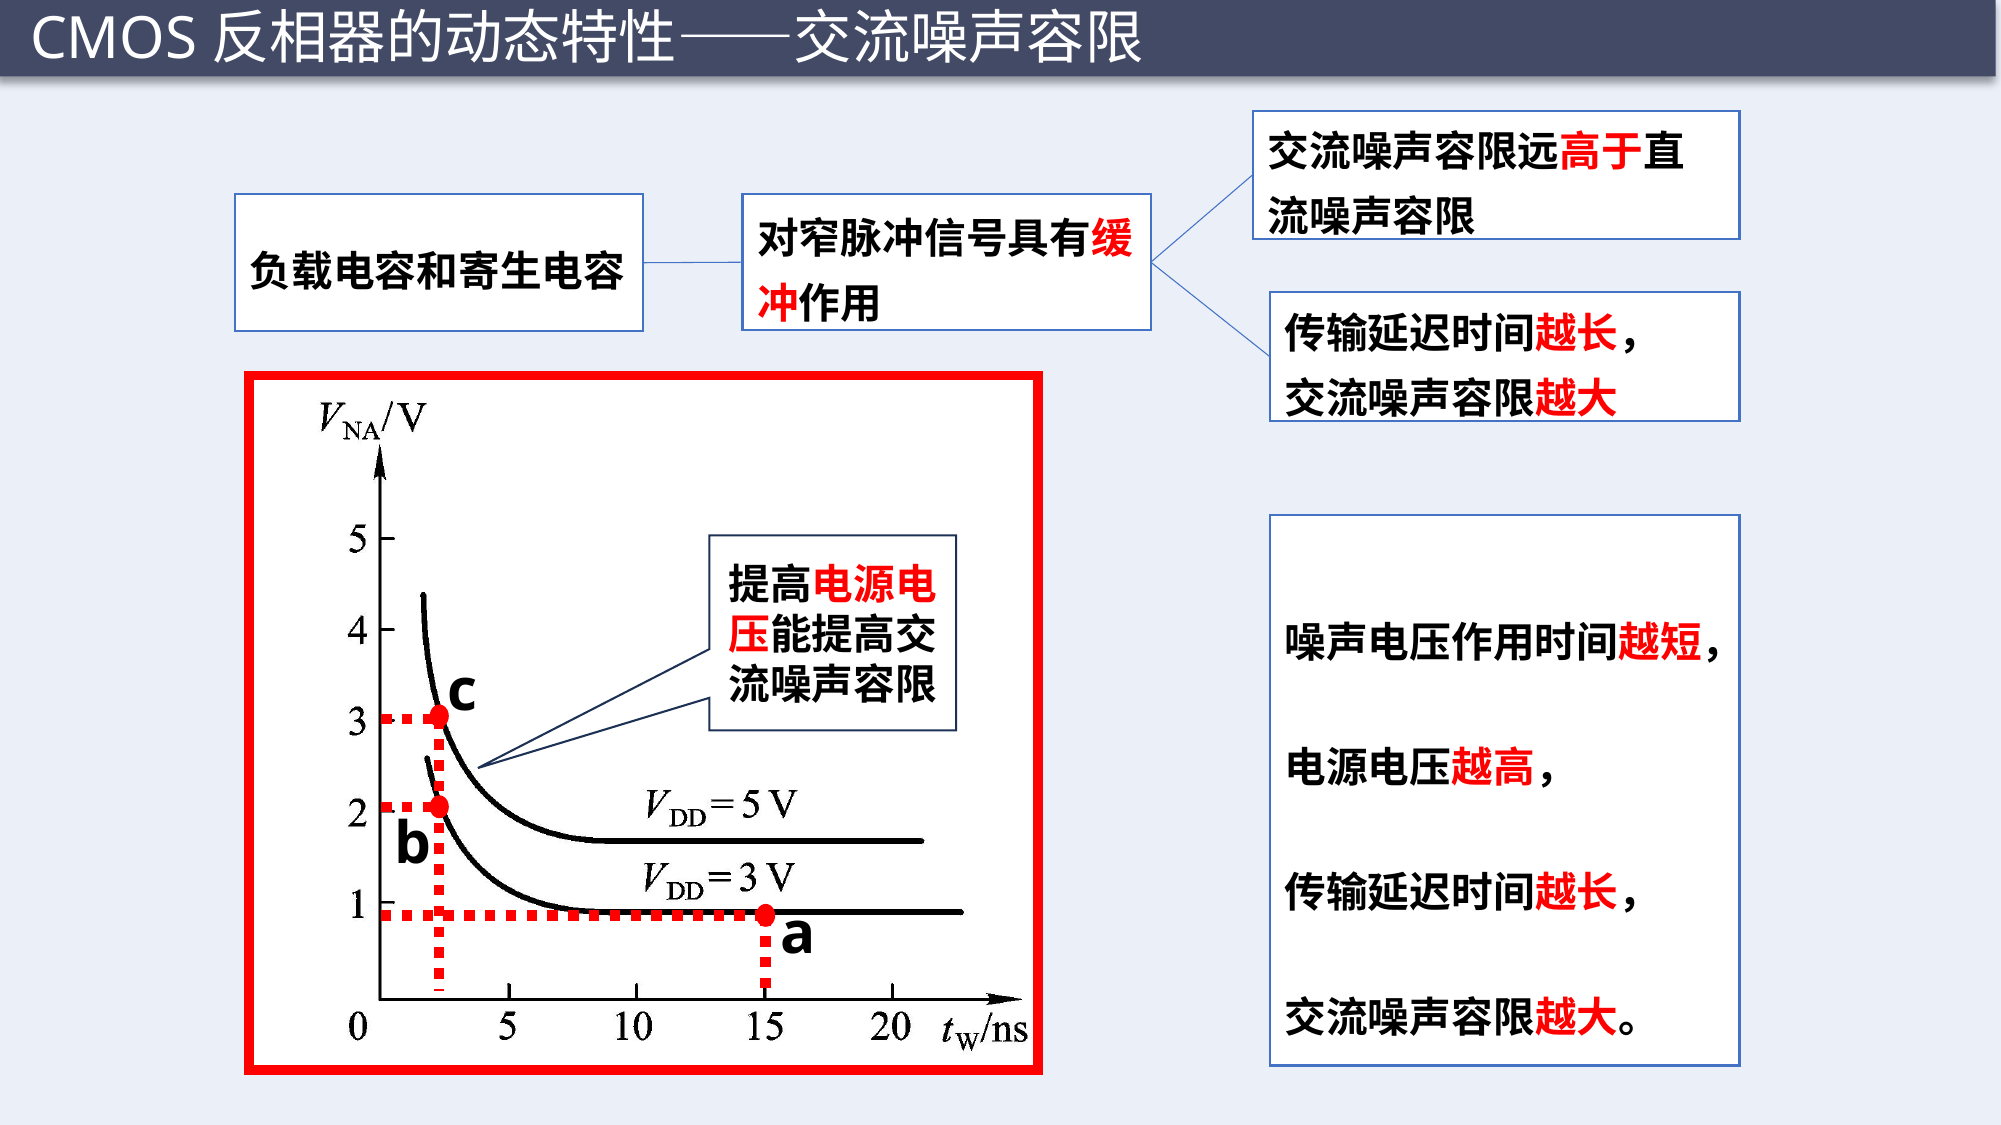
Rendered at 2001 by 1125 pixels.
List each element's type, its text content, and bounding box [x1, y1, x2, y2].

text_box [235, 110, 1740, 421]
text_box 噪声电压作用时间越短， 电源电压越高， 传输延迟时间越长， 交流噪声容限越大。 [1269, 514, 1741, 1067]
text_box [253, 380, 1034, 1066]
text_box CMOS反相器的动态特性——交流噪声容限 [0, 0, 1198, 79]
